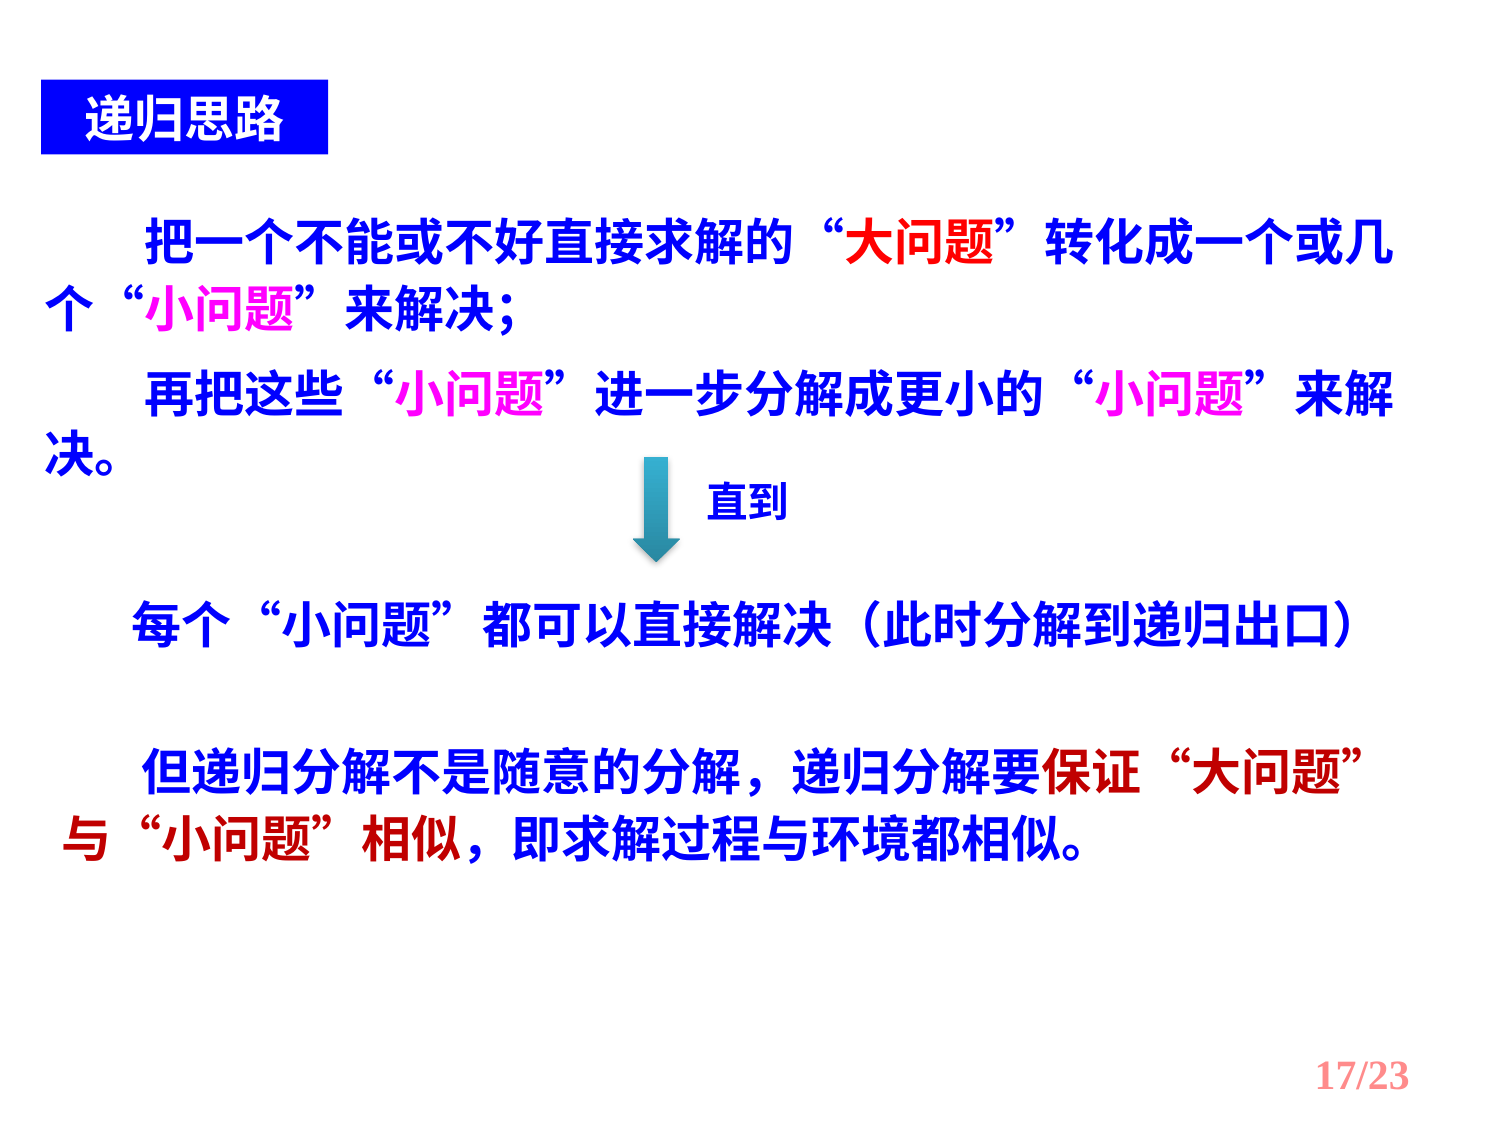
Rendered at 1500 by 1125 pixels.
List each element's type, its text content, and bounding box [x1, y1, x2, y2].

text_box 递归思路 [41, 79, 329, 155]
slide_number 17/23 [1074, 1042, 1425, 1103]
text_box 但递归分解不是随意的分解，递归分解要保证“大问题”与“小问题”相似，即求解过程与环境都相似。 [46, 726, 1430, 875]
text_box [116, 456, 1407, 662]
text_box 把一个不能或不好直接求解的“大问题”转化成一个或几个“小问题”来解决； 再把这些“小问题”进一步分解成更小的“小问题”来解决。 [29, 196, 1455, 490]
